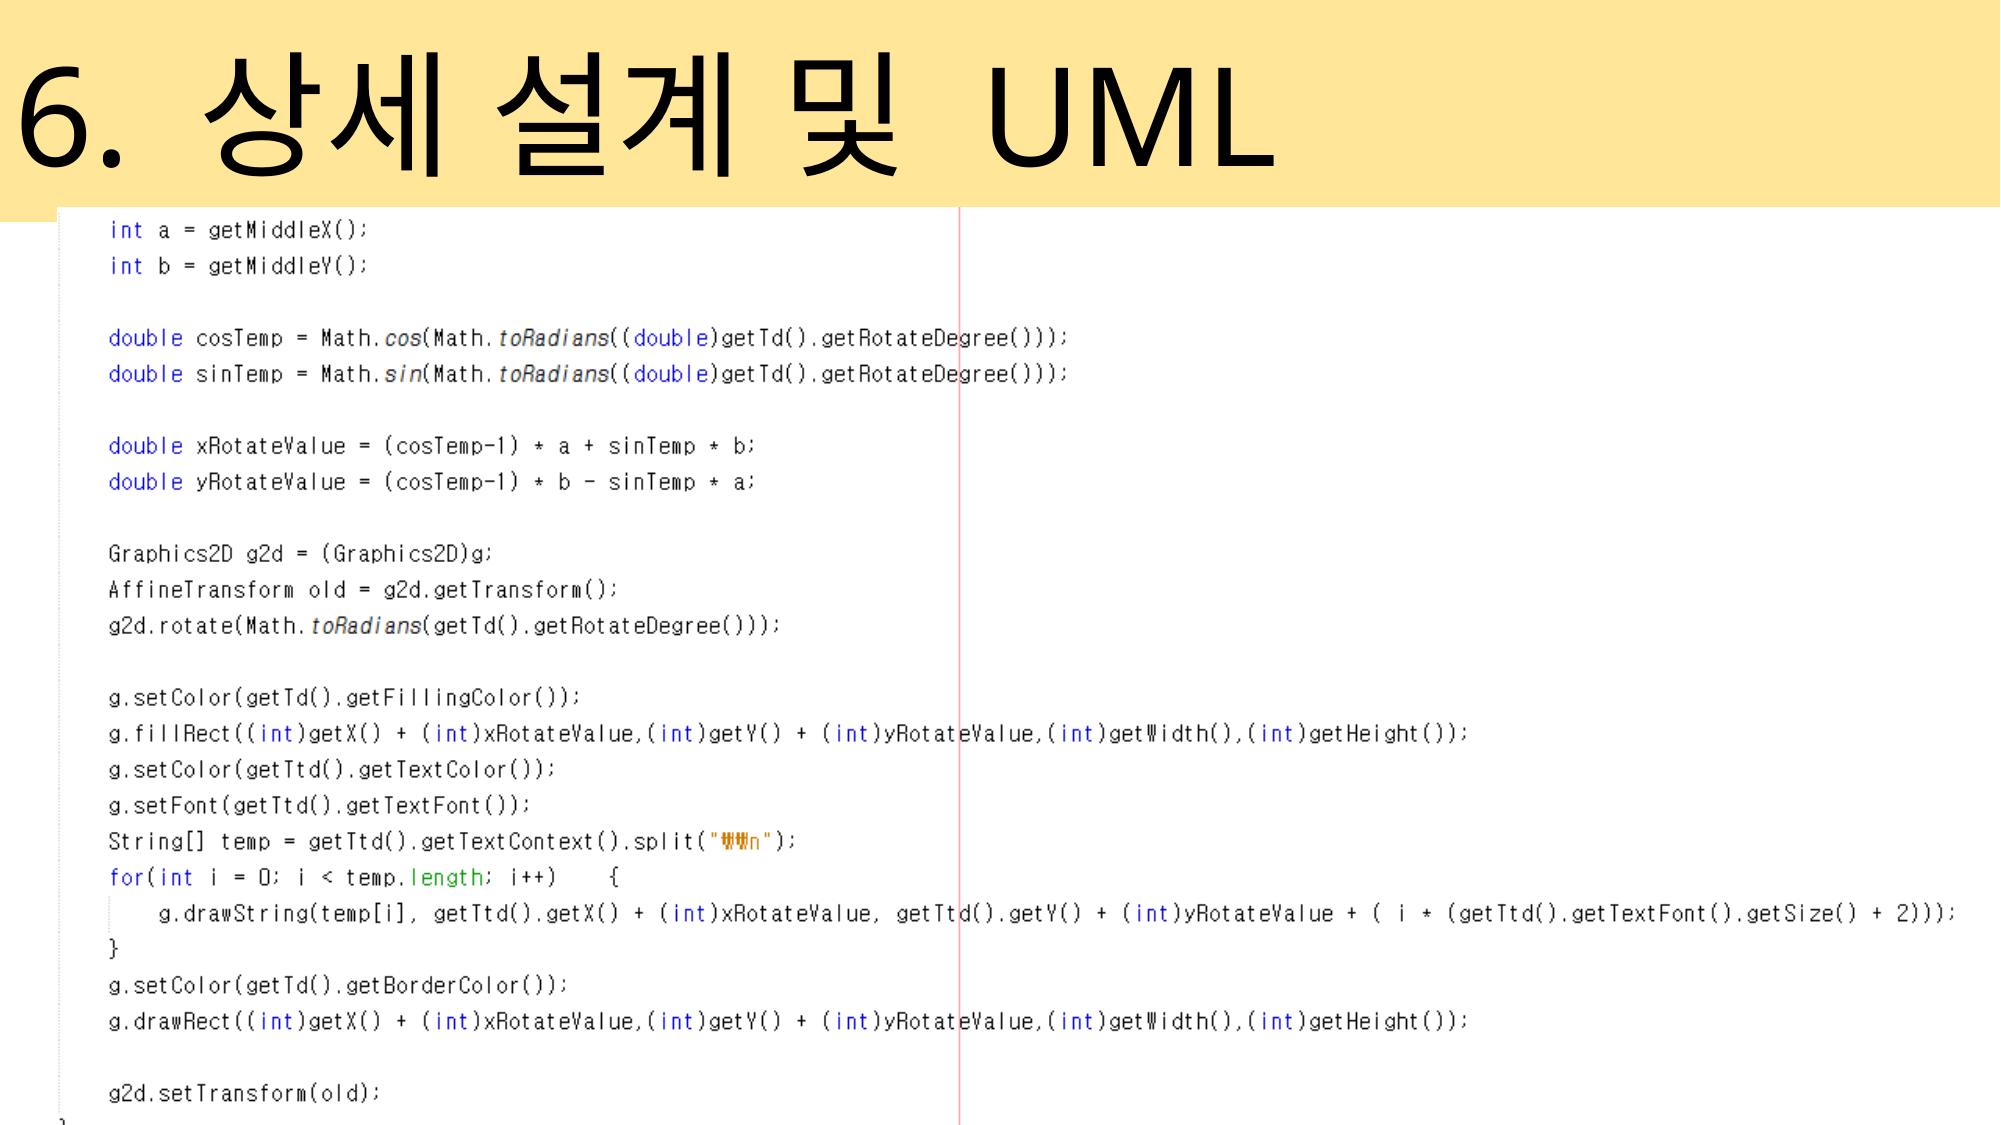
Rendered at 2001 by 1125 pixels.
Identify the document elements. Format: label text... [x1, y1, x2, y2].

picture [57, 207, 2000, 1125]
text_box 6. 상세 설계 및 UML [0, 0, 2000, 223]
